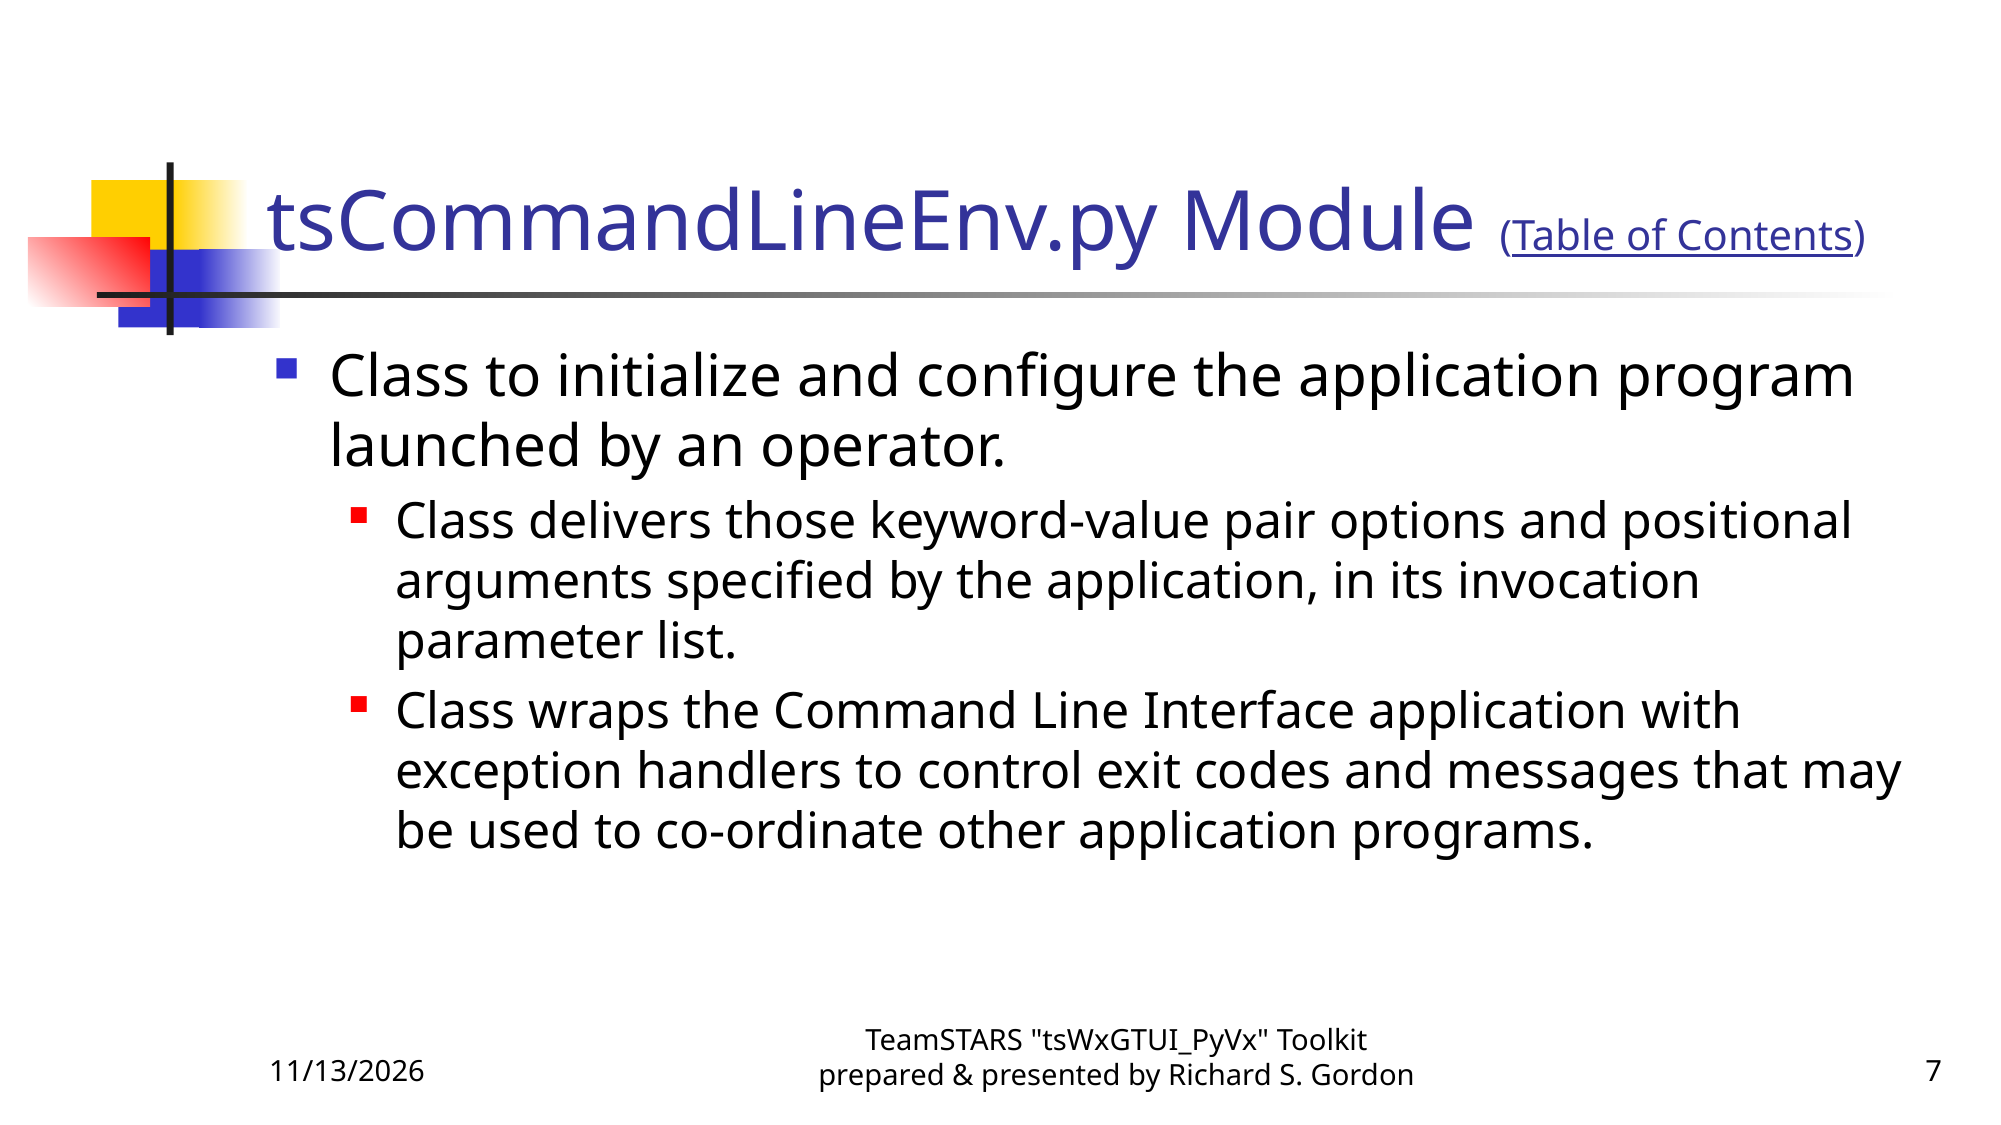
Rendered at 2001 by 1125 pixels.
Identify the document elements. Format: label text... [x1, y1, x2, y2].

footer TeamSTARS "tsWxGTUI_PyVx" Toolkit prepared & presented by Richard S. Gordon [799, 1023, 1434, 1100]
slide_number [253, 1023, 672, 1100]
title tsCommandLineEnv.py Module (Table of Contents) [251, 34, 1957, 276]
list Class to initialize and configure the application program launched by an operator. Class delivers those keyword-value pair options and positional arguments specified by the application, in its invocation parameter list. Class wraps the Command Line Interface application with exception handlers to control exit codes and messages that may be used to co-ordinate other application programs. [258, 330, 1959, 1007]
slide_number 7 [1540, 1023, 1958, 1100]
